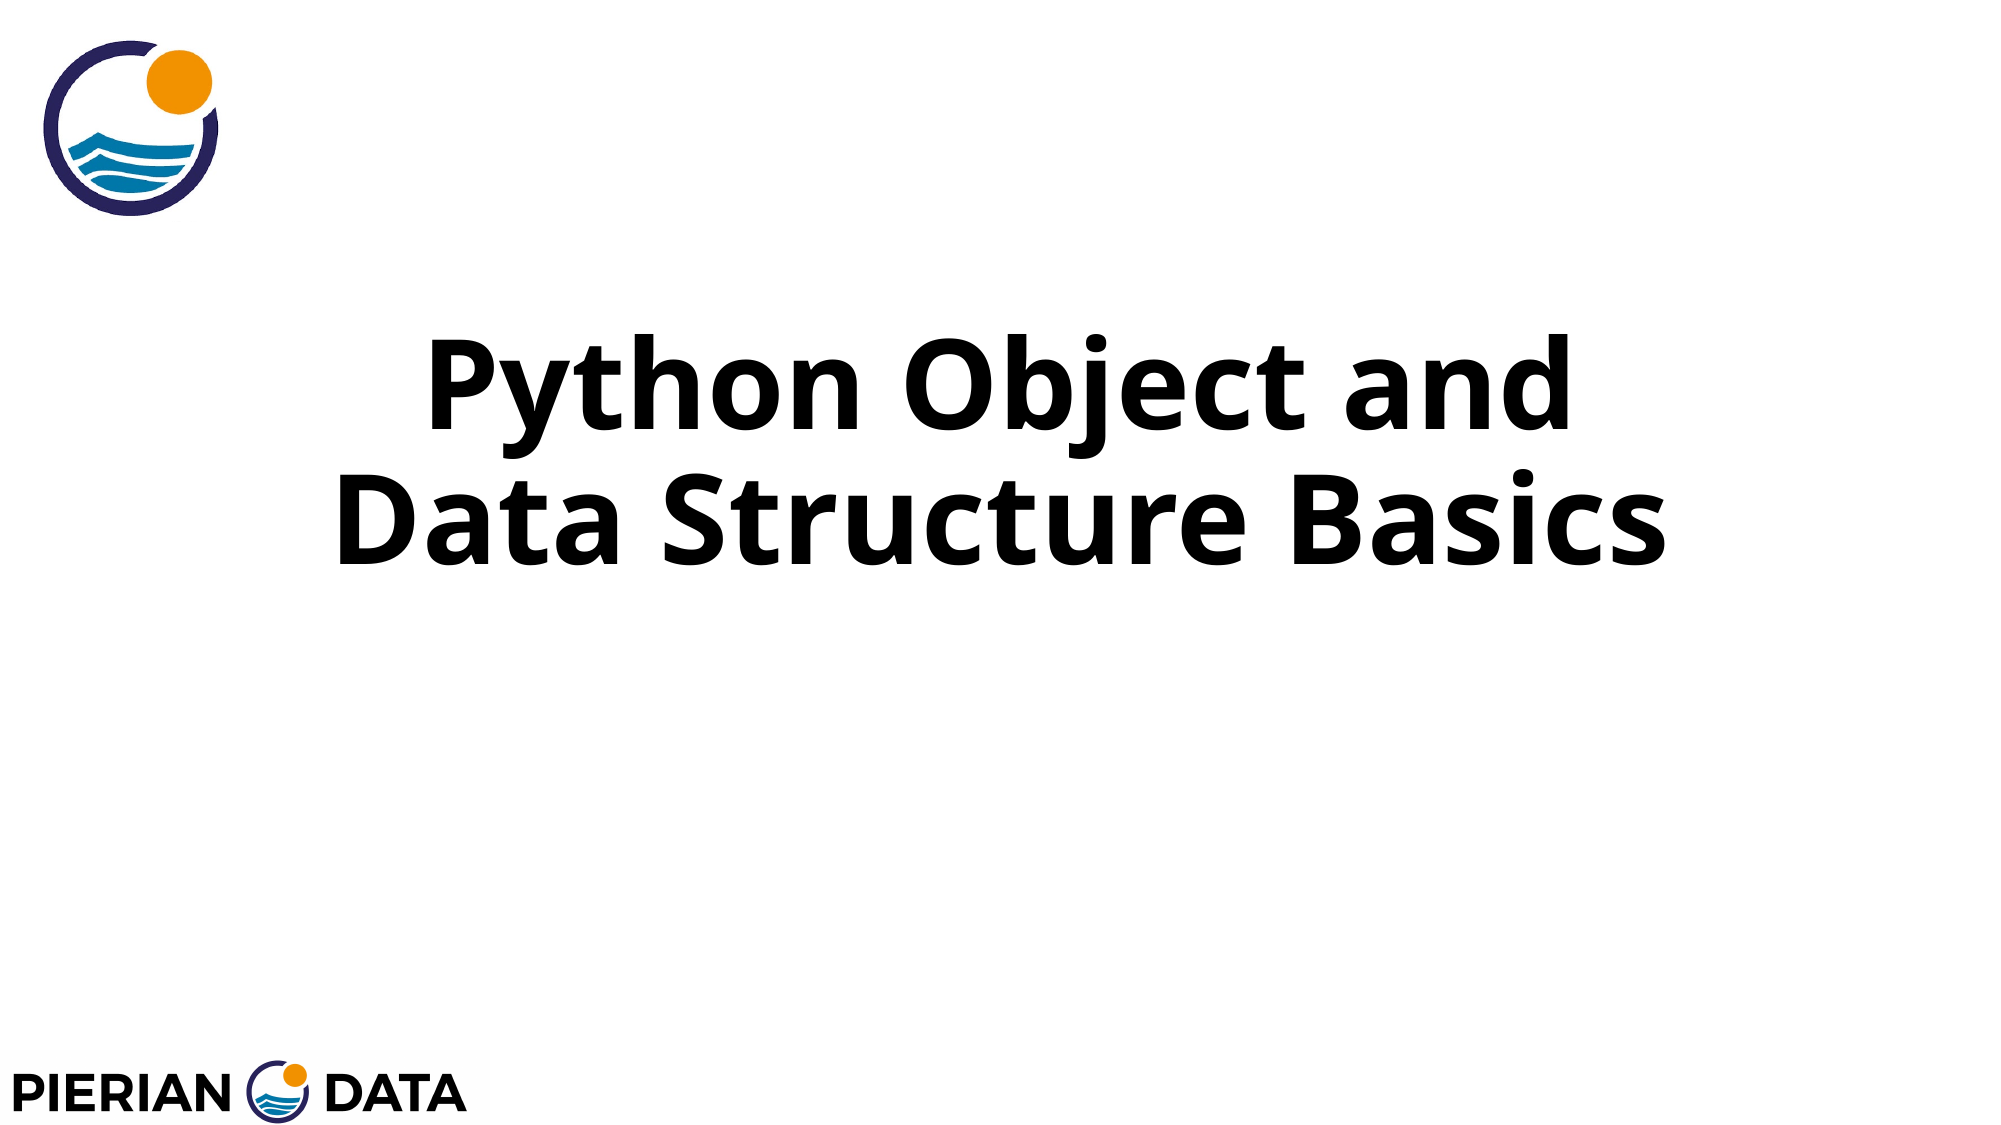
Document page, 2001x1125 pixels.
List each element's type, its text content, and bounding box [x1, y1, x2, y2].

picture [33, 33, 228, 222]
title Python Object and Data Structure Basics [68, 162, 1932, 612]
picture [0, 1050, 490, 1125]
